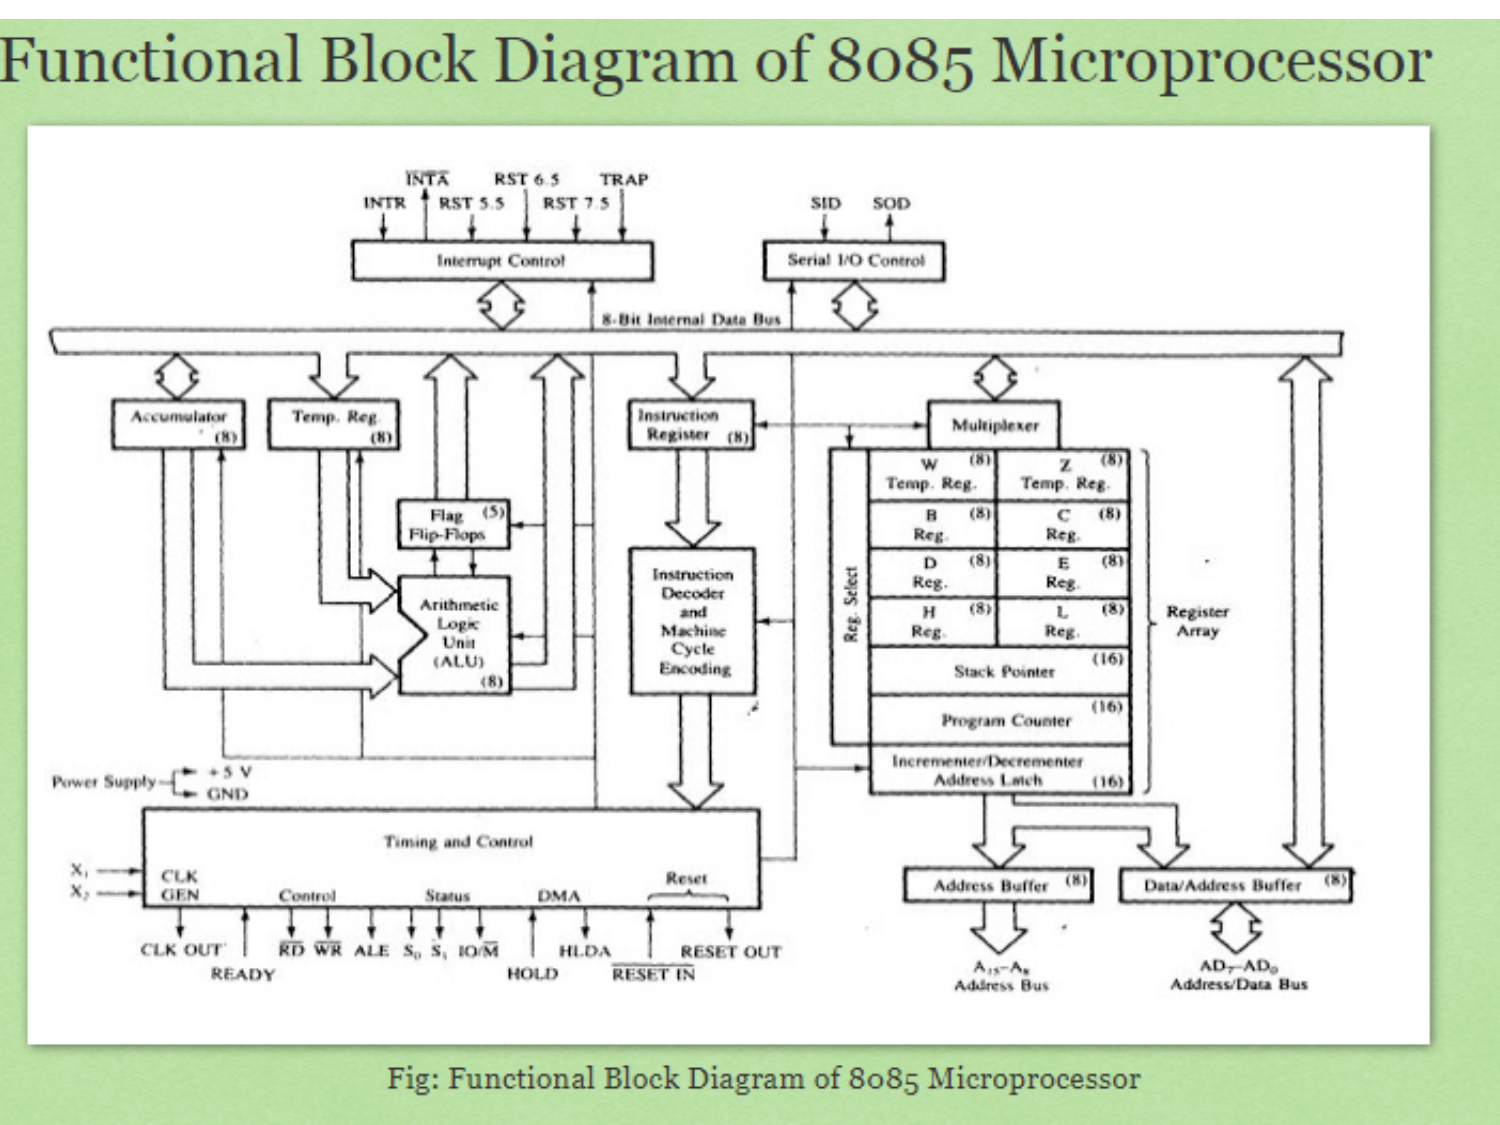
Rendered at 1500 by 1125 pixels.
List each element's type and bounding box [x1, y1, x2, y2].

list [0, 18, 1500, 1125]
